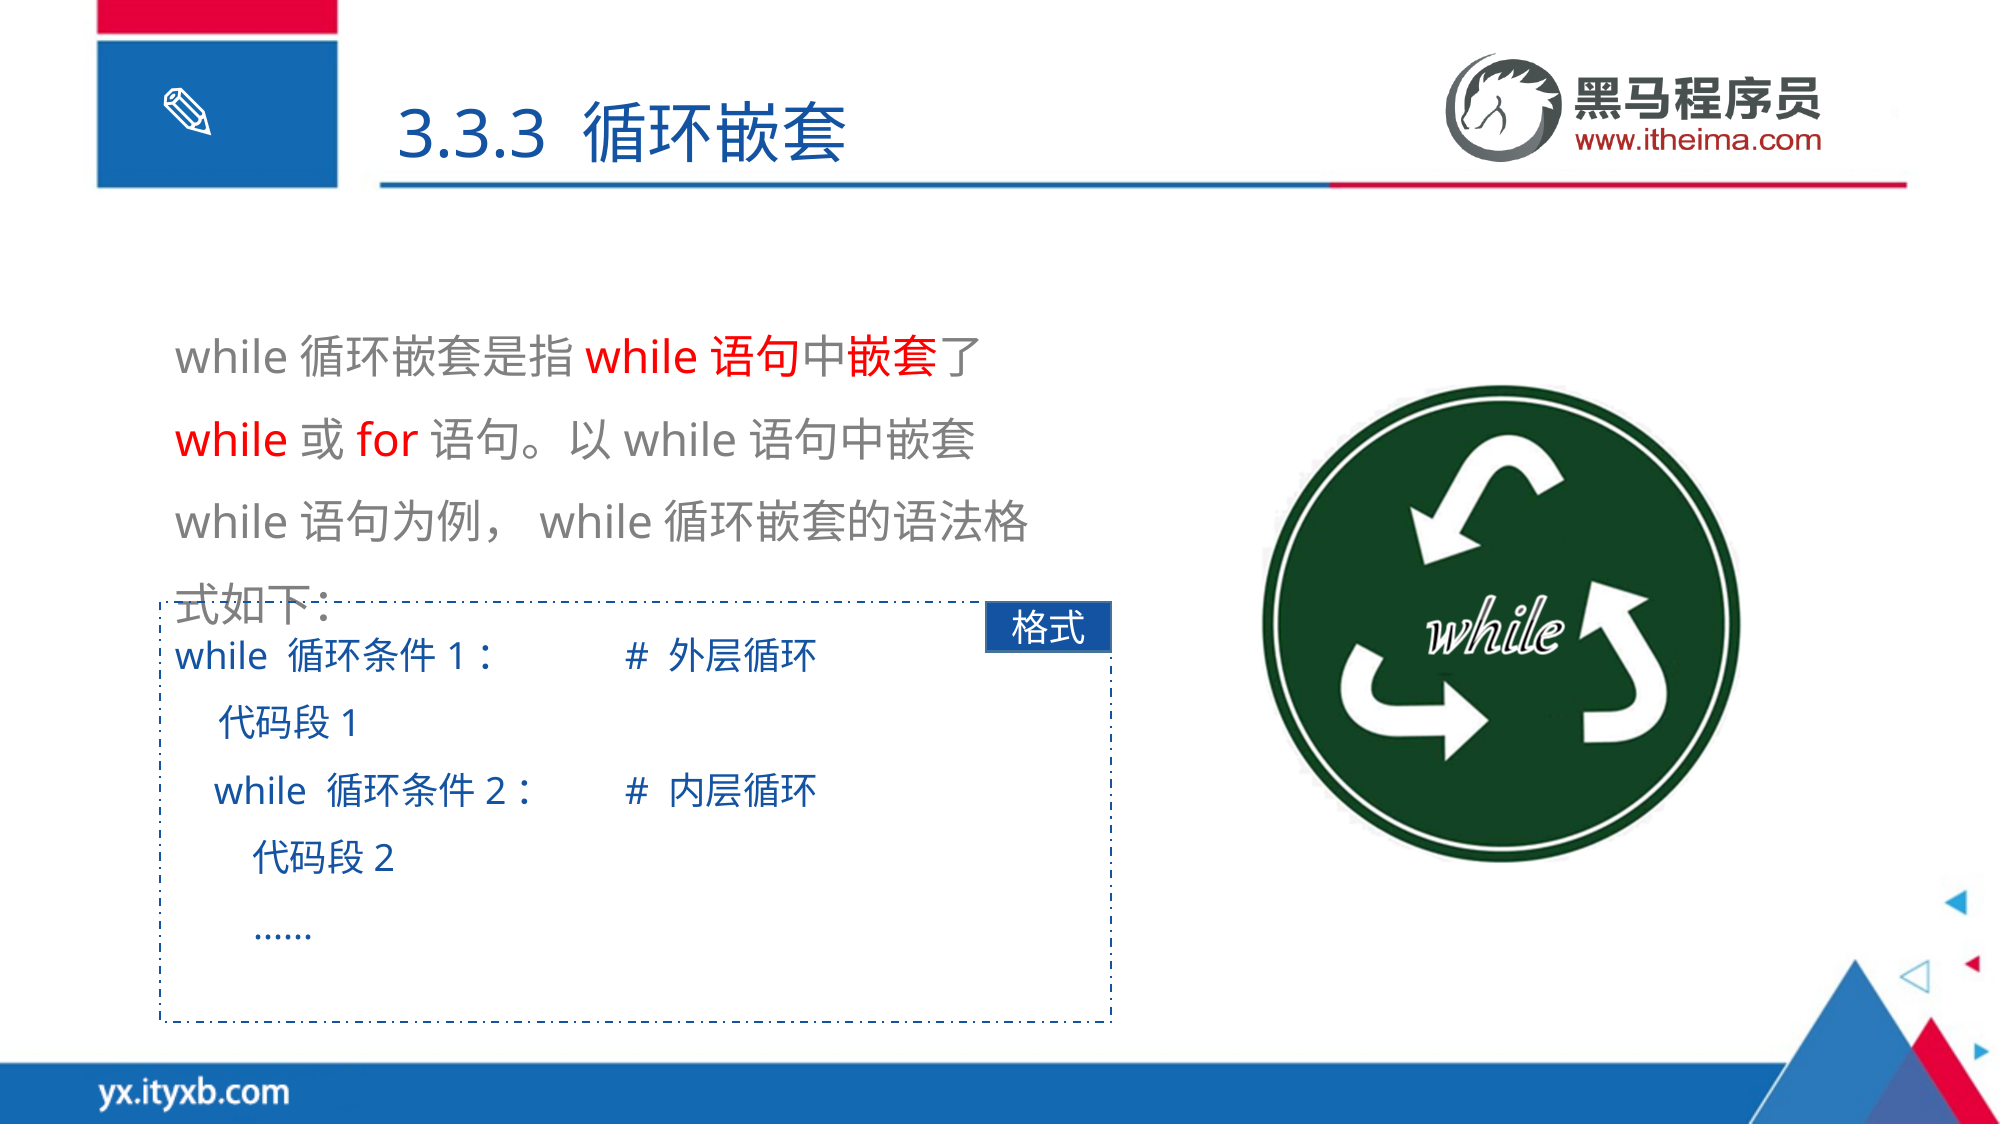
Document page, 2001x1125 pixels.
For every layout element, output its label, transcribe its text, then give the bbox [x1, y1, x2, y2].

text_box while循环嵌套是指while语句中嵌套了while或for语句。以while语句中嵌套while语句为例，while循环嵌套的语法格式如下： [160, 293, 1085, 601]
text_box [160, 601, 1112, 966]
picture [0, 0, 2000, 1124]
title 3.3.3 循环嵌套 [382, 34, 1842, 238]
